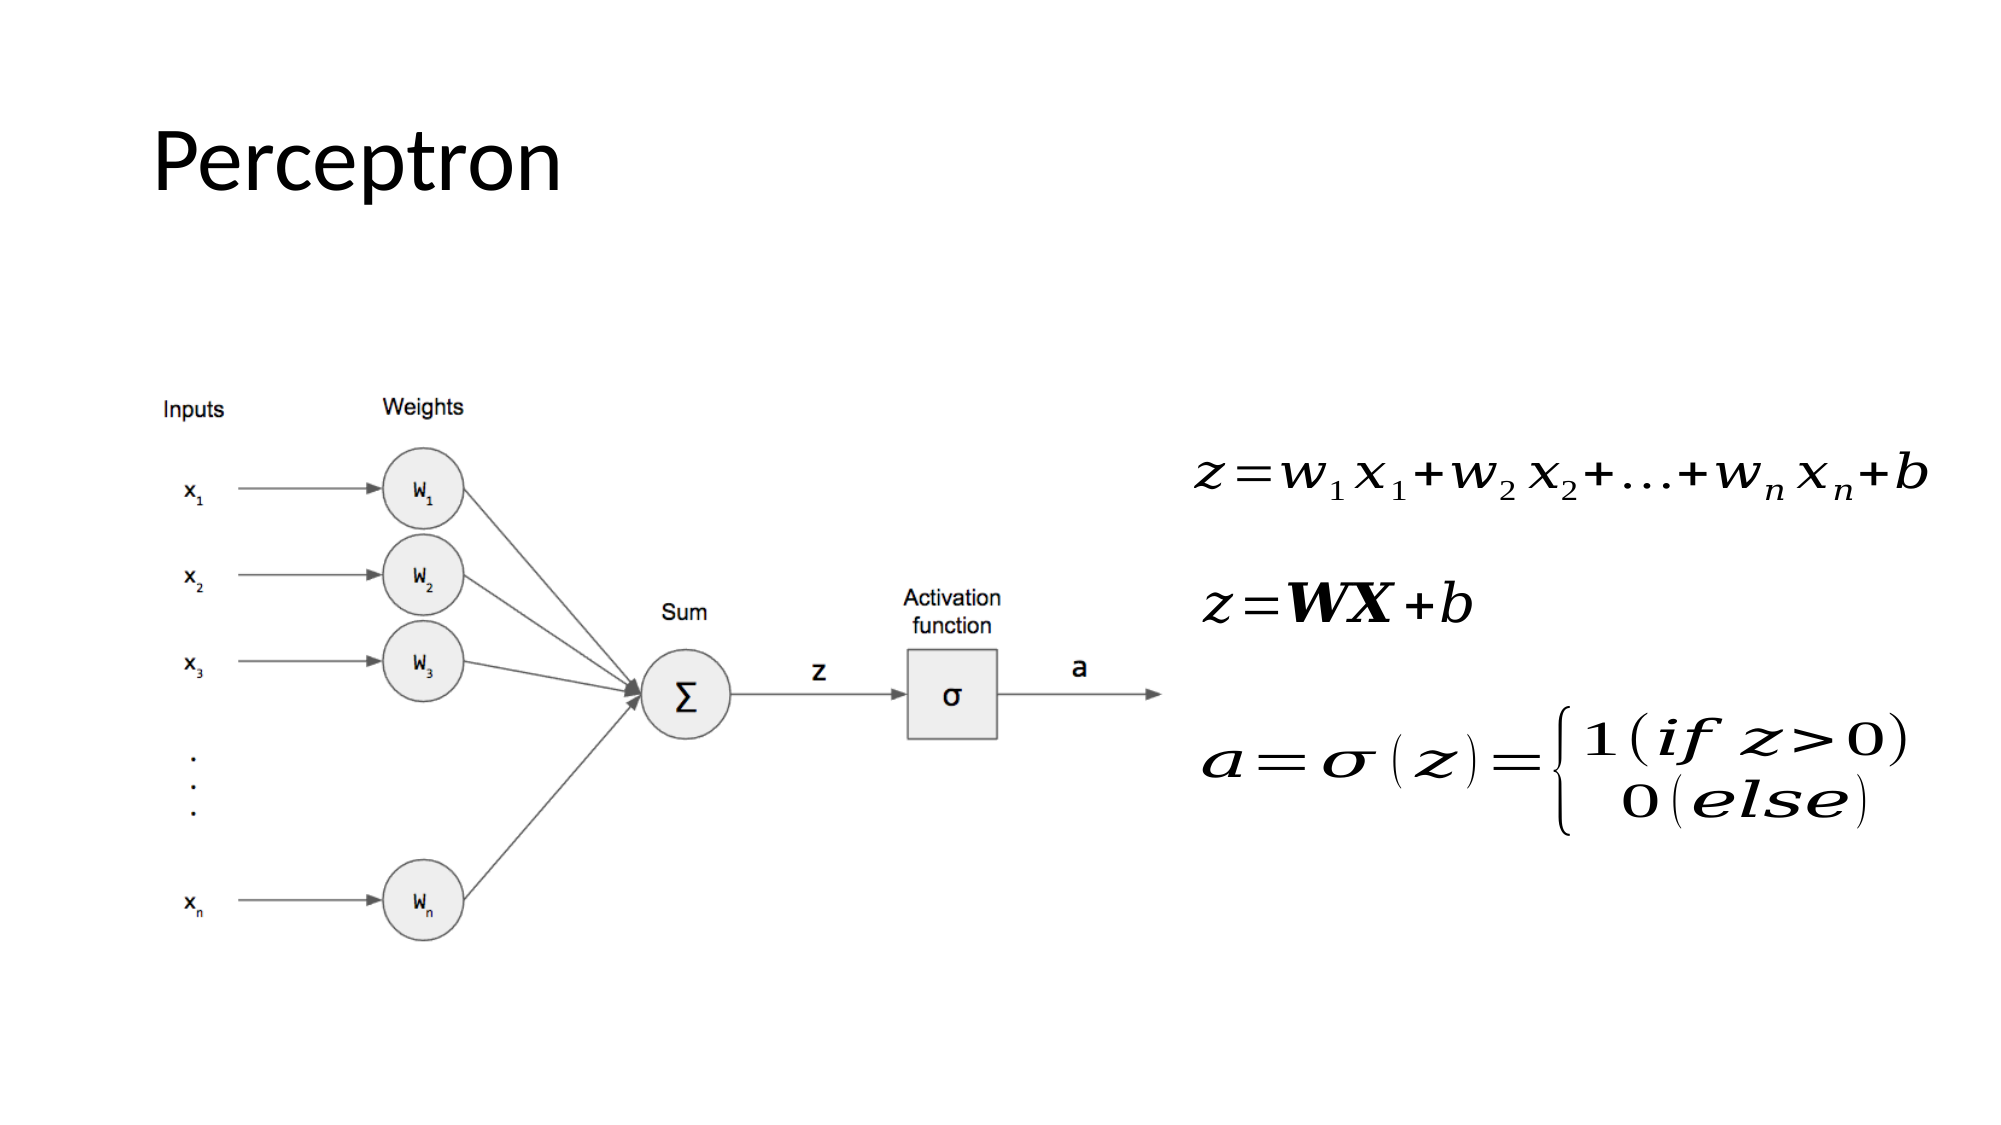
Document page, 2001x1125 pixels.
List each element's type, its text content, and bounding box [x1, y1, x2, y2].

picture [137, 375, 1172, 951]
title Perceptron [137, 45, 1863, 263]
